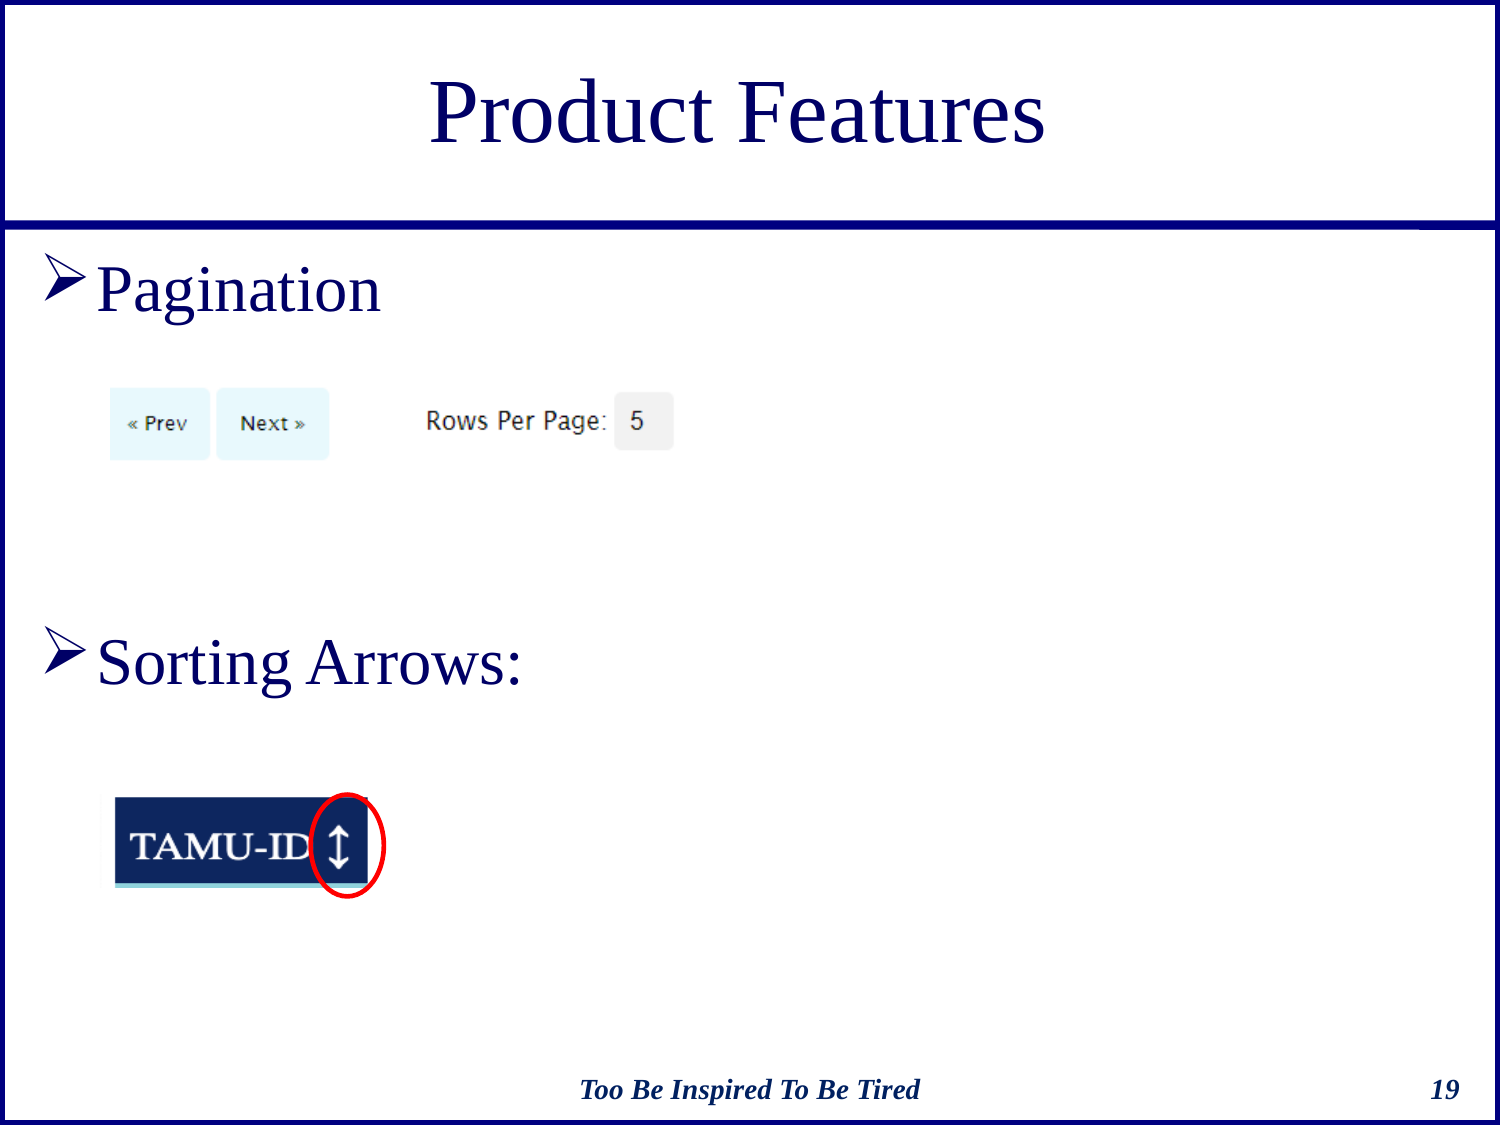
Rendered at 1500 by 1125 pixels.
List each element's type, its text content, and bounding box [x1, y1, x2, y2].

title Product Features [24, 12, 1475, 200]
text_box [325, 802, 385, 898]
slide_number 19 [1175, 1062, 1475, 1103]
list Pagination Sorting Arrows: [24, 237, 1475, 1038]
footer Too Be Inspired To Be Tired [443, 1062, 1057, 1103]
picture [110, 363, 685, 485]
picture [99, 794, 368, 888]
